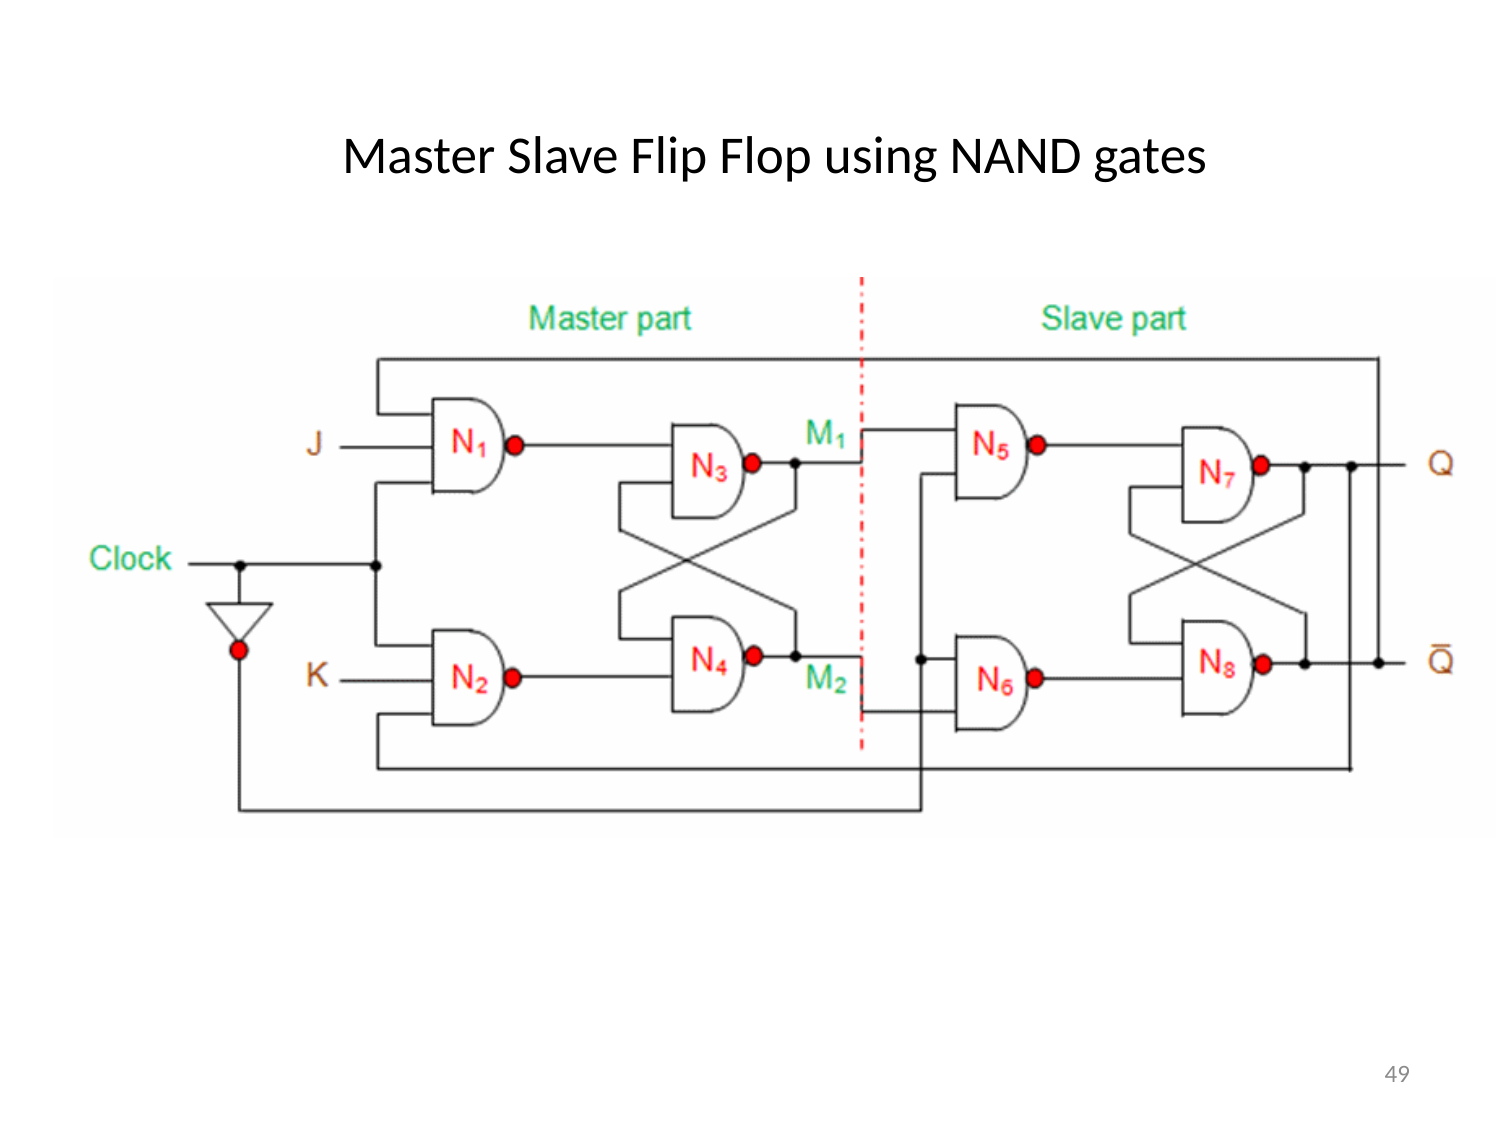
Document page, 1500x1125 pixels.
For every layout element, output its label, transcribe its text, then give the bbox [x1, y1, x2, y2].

picture [53, 277, 1500, 838]
slide_number 49 [1074, 1042, 1425, 1103]
title Master Slave Flip Flop using NAND gates [125, 112, 1425, 193]
